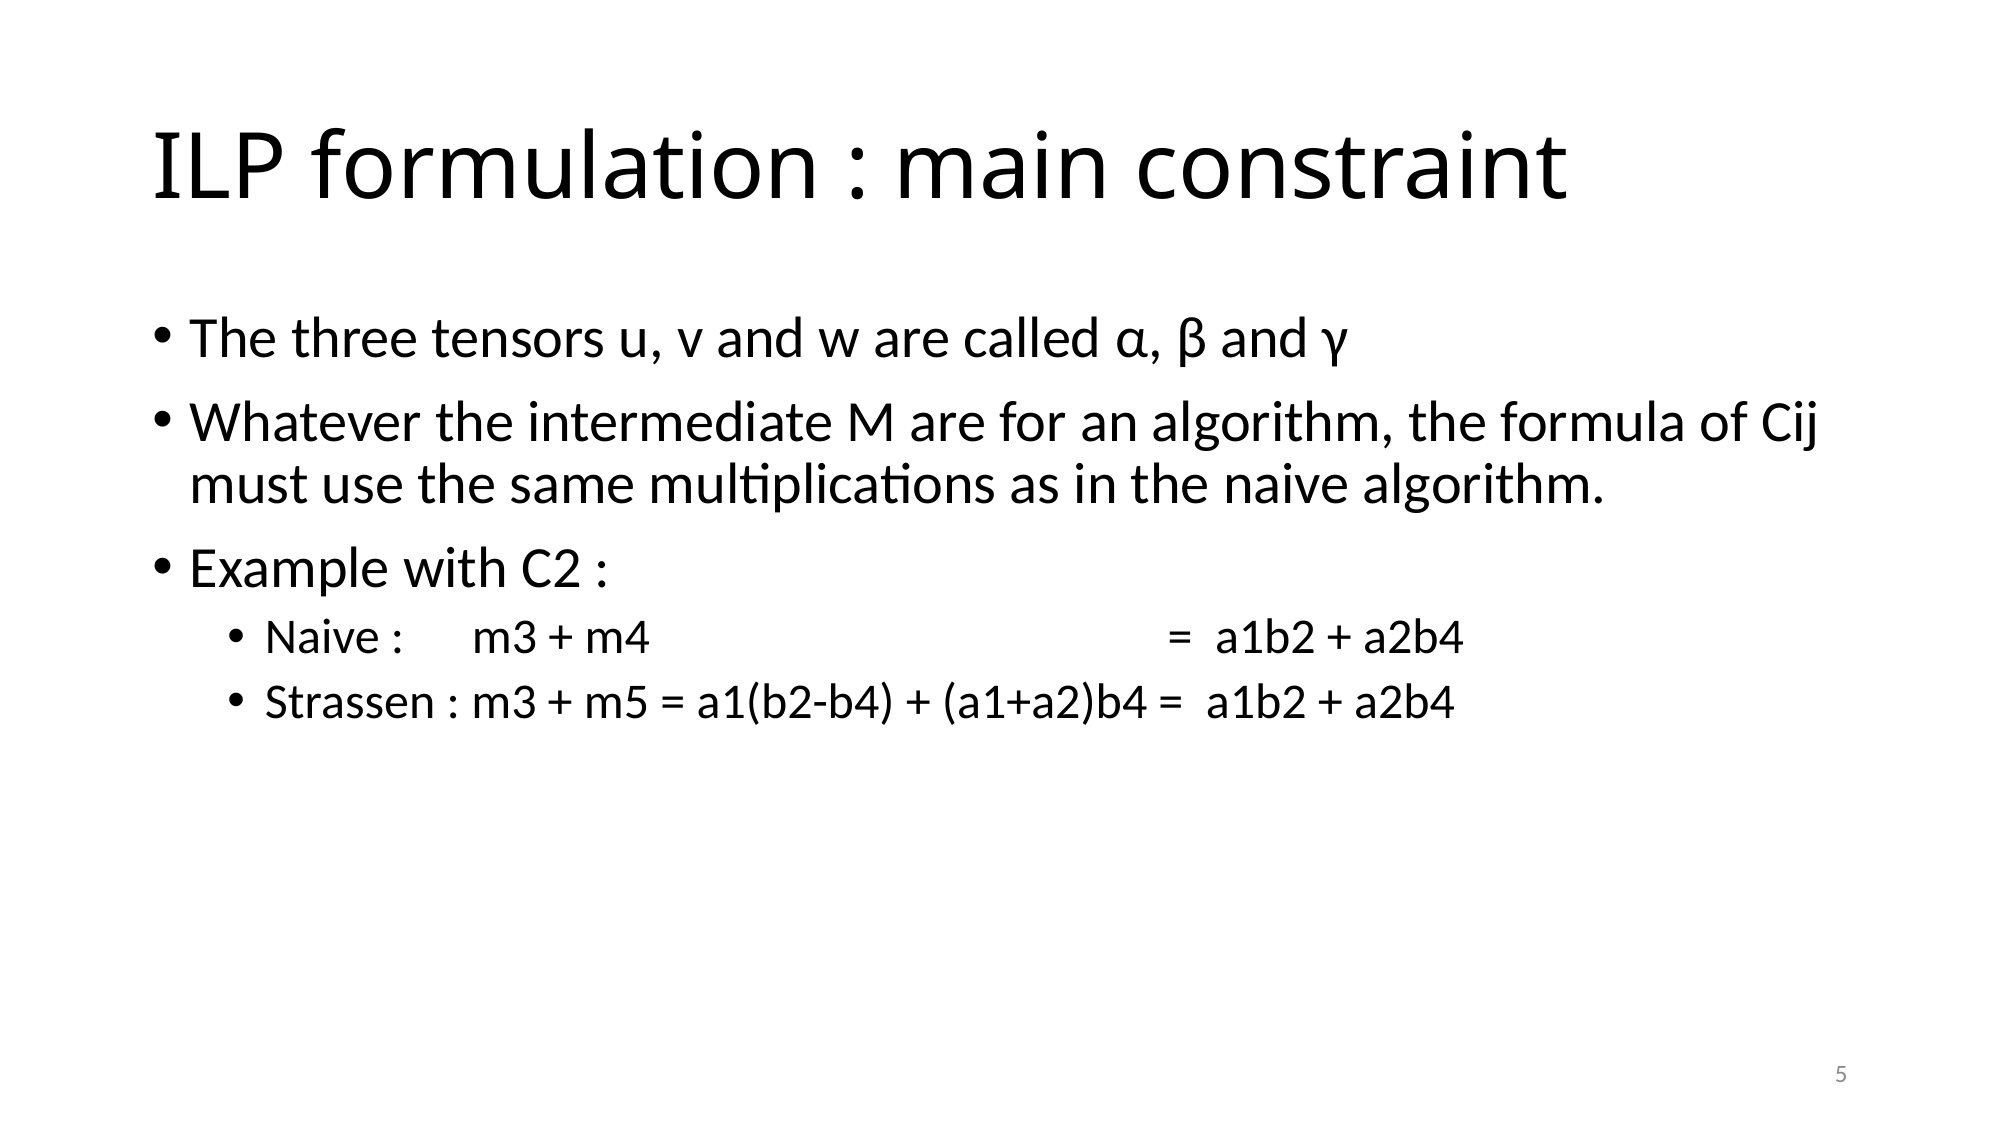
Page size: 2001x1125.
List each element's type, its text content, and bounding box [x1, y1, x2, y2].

slide_number 5 [1412, 1042, 1863, 1103]
title ILP formulation : main constraint [137, 59, 1863, 278]
list The three tensors u, v and w are called α, β and γ Whatever the intermediate M are for an algorithm, the formula of Cij must use the same multiplications as in the naive algorithm. Example with C2 : Naive : m3 + m4 = a1b2 + a2b4 Strassen : m3 + m5 = a1(b2-b4) + (a1+a2)b4 = a1b2 + a2b4 [137, 299, 1863, 1014]
